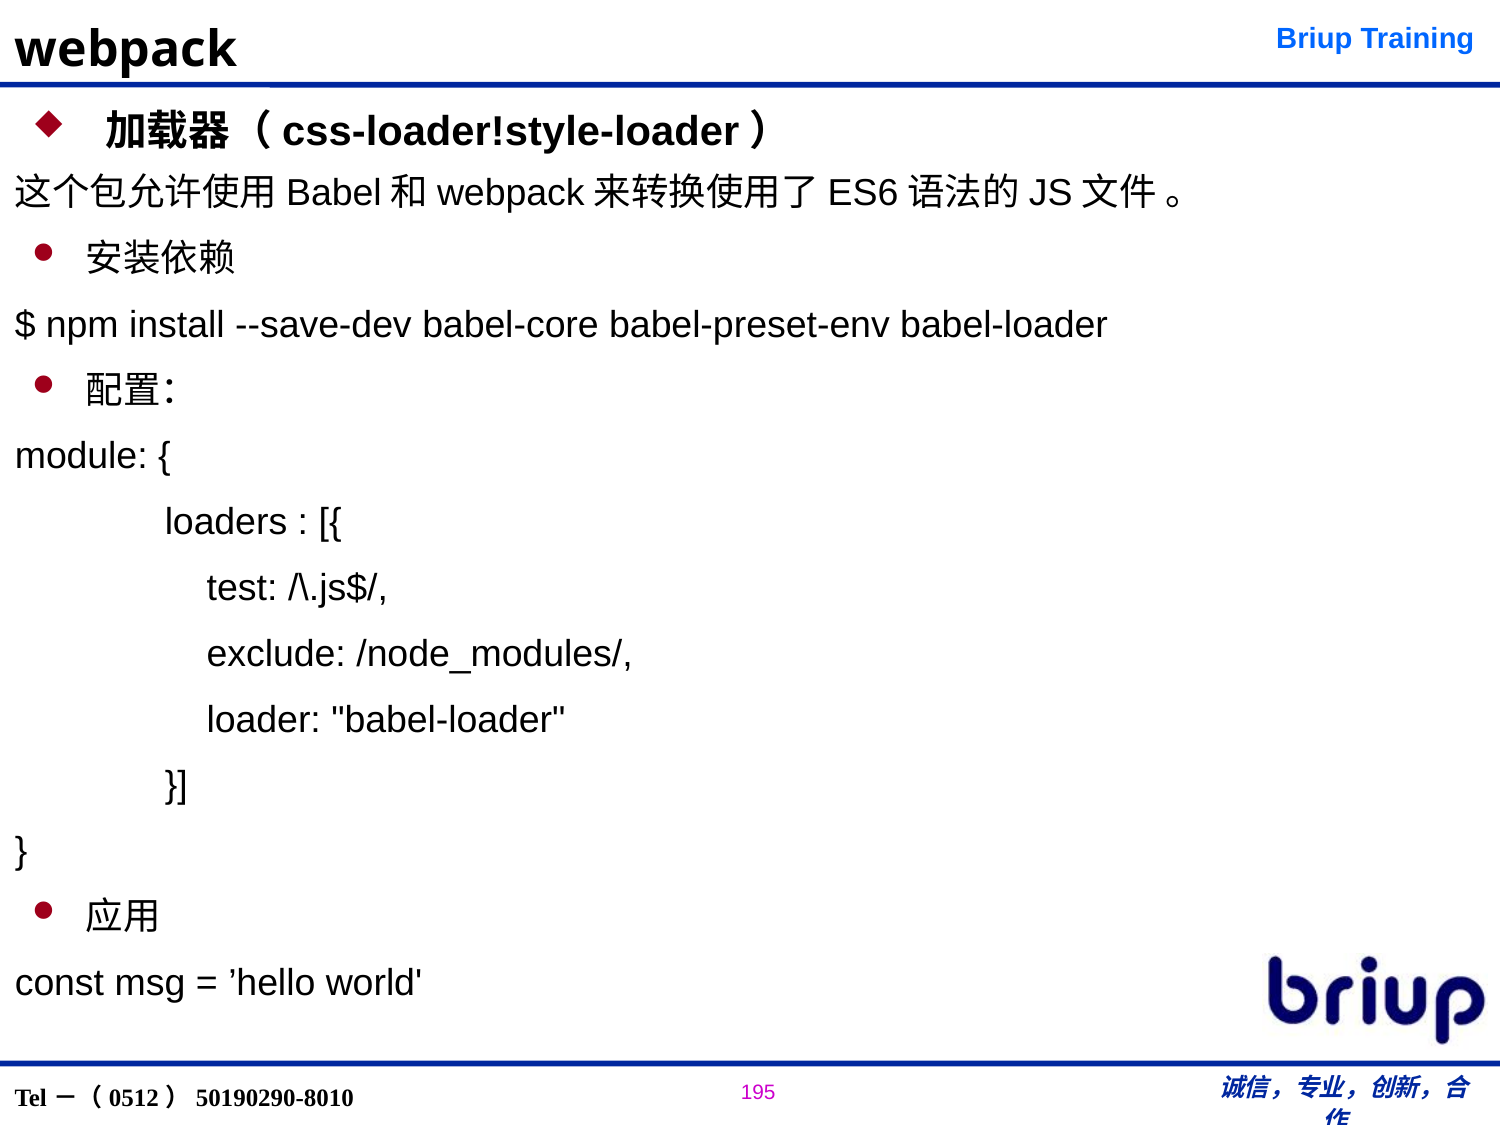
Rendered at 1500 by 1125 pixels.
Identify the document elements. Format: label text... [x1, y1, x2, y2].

title webpack [0, 0, 1251, 85]
list 加载器（css-loader!style-loader） 这个包允许使用Babel和webpack来转换使用了ES6语法的JS文件 。 安装依赖 $ npm install --save-dev babel-core babel-preset-env babel-loader 配置： module: { loaders : [{ test: /\.js$/, exclude: /node_modules/, loader: "babel-loader" }] } 应用 const msg = ’hello world' [0, 96, 1500, 1051]
